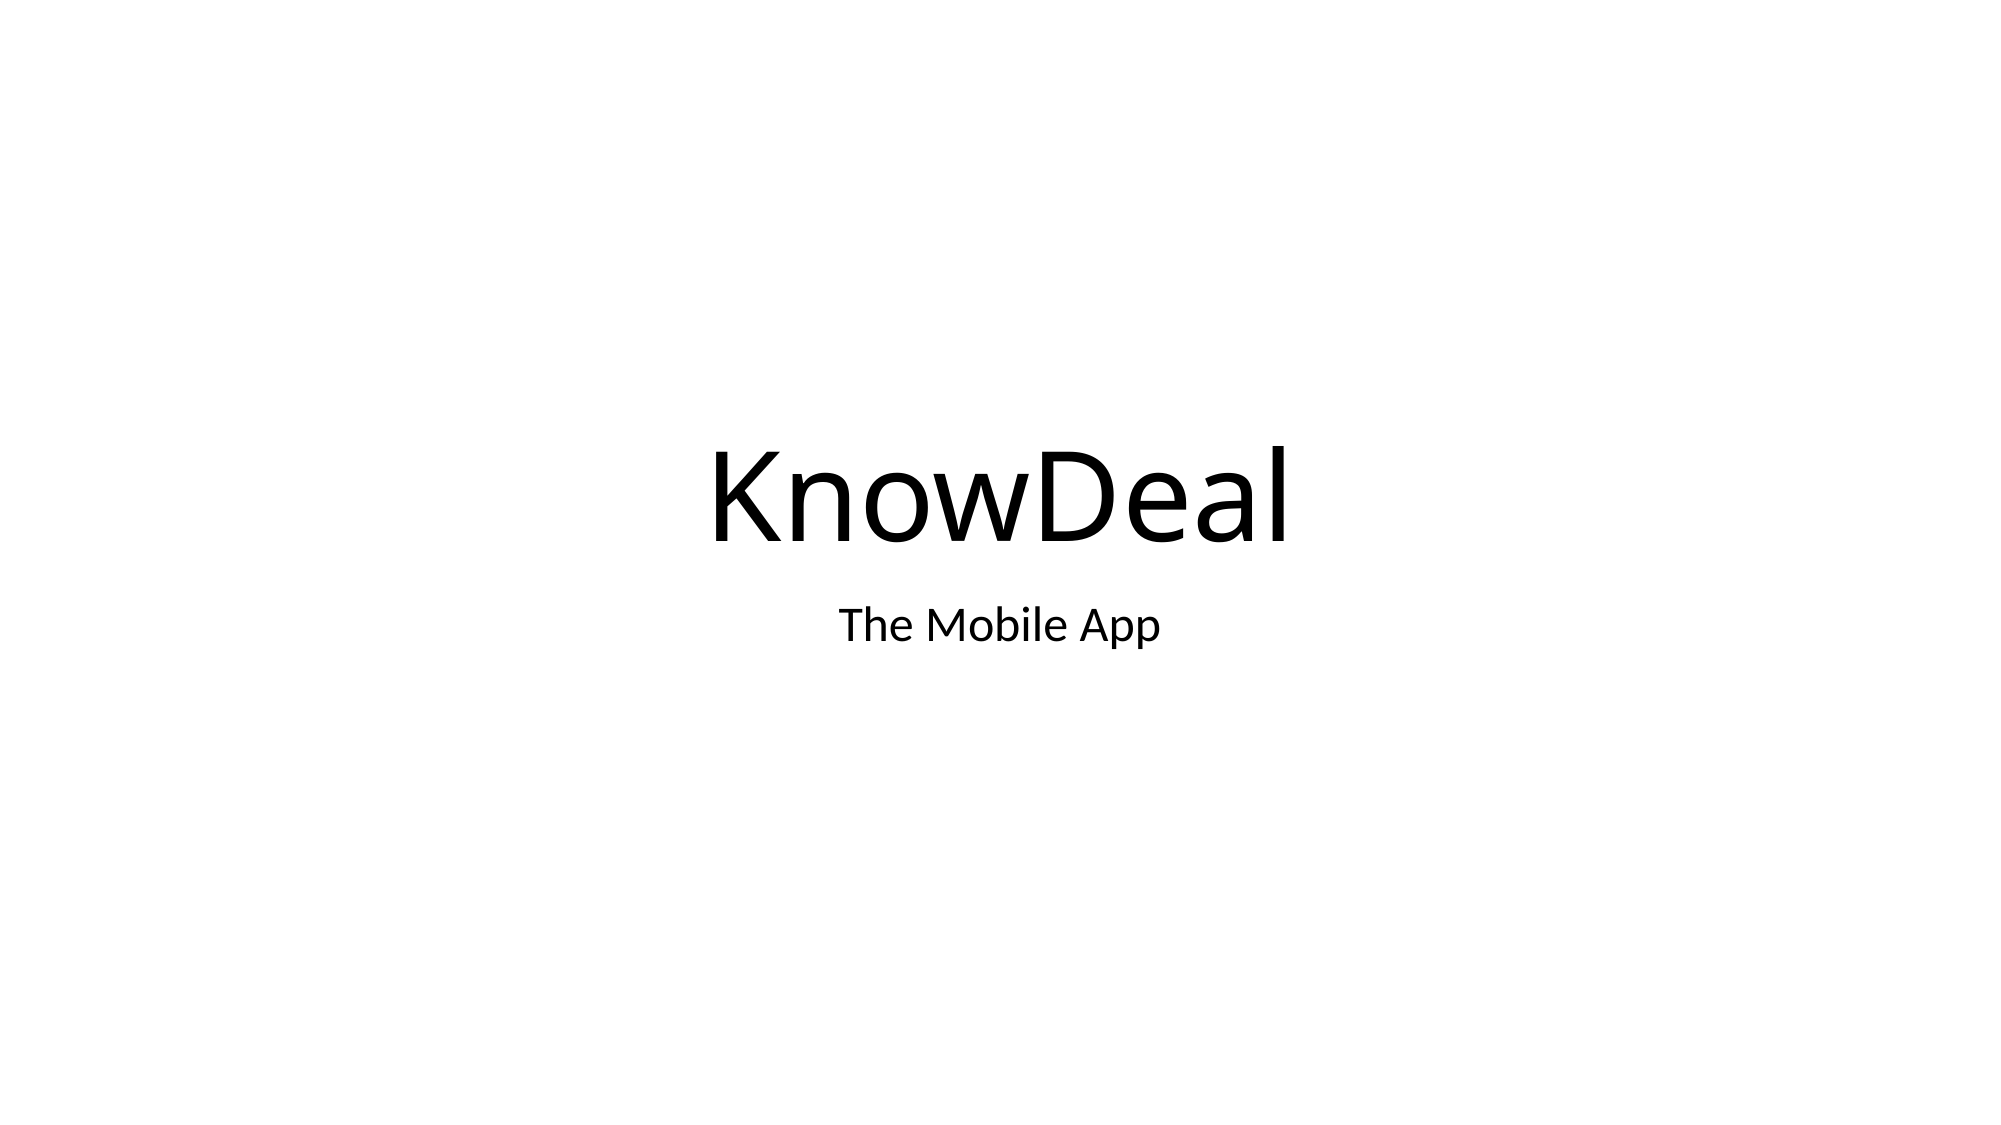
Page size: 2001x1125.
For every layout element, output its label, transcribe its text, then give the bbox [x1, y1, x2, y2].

subtitle The Mobile App [249, 590, 1750, 863]
title KnowDeal [249, 184, 1750, 576]
